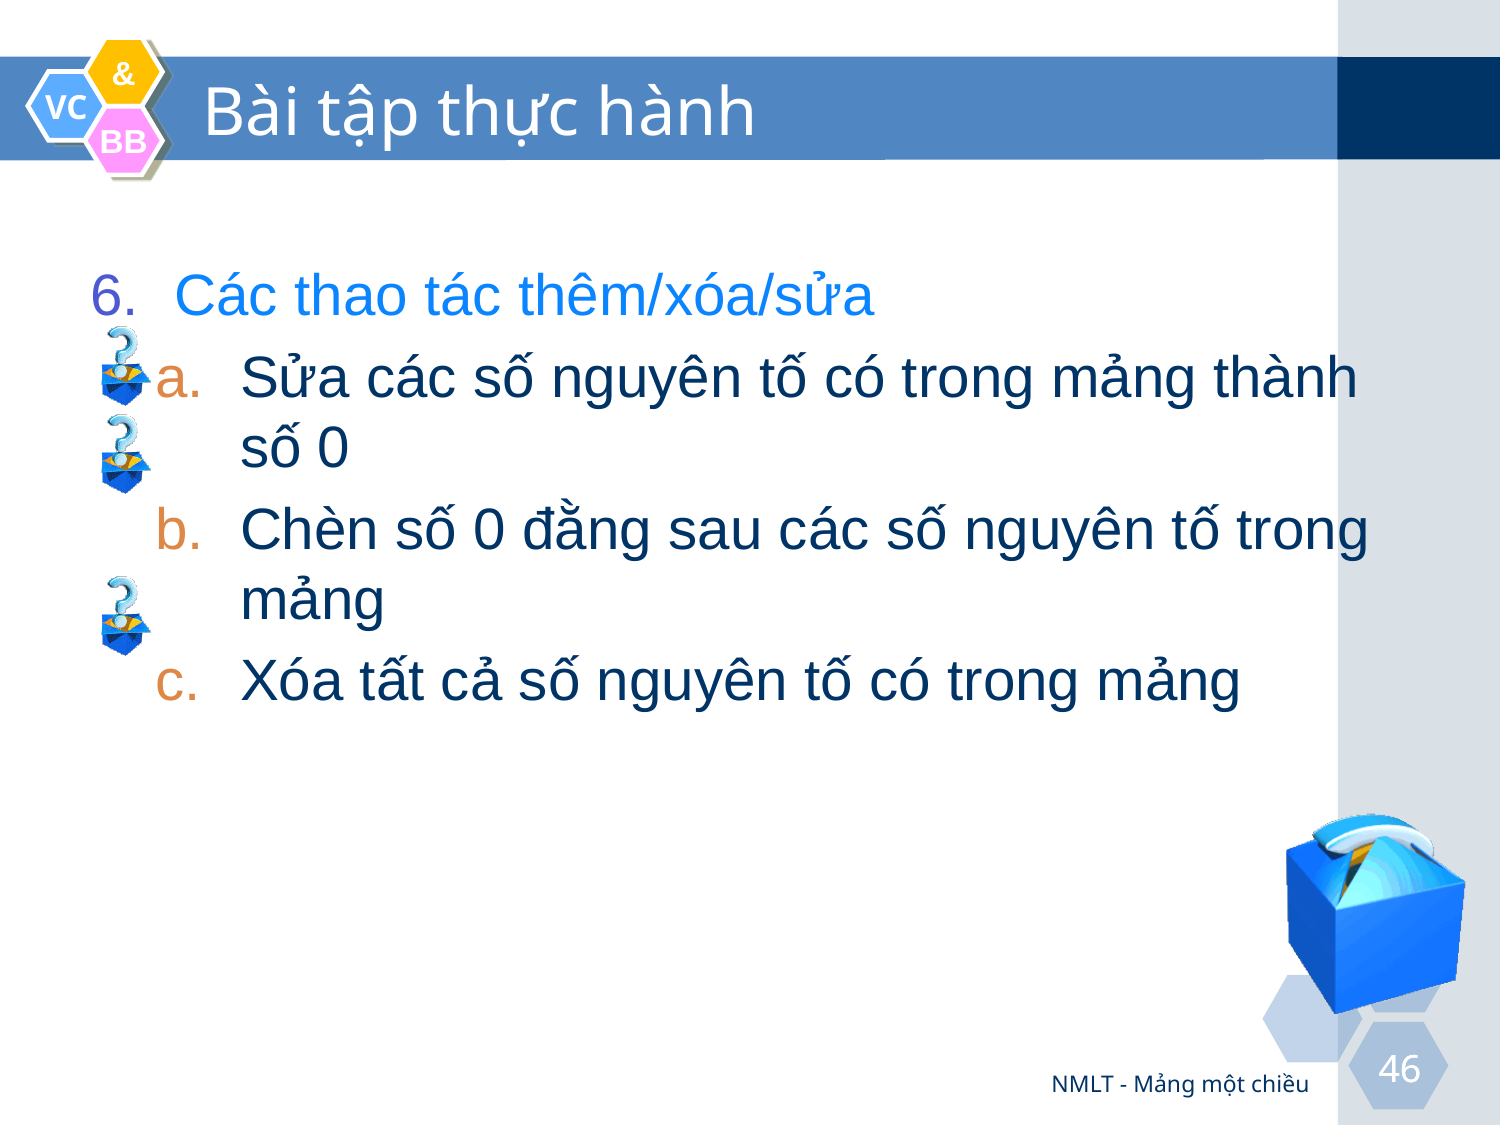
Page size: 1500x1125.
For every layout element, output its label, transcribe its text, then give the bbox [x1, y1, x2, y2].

picture [1226, 649, 1500, 1026]
title Bài tập thực hành [187, 62, 1288, 156]
picture [87, 412, 155, 495]
footer NMLT - Mảng một chiều [849, 1062, 1326, 1101]
picture [87, 574, 155, 658]
picture [87, 324, 155, 408]
list Các thao tác thêm/xóa/sửa Sửa các số nguyên tố có trong mảng thành số 0 Chèn số 0 đằng sau các số nguyên tố trong mảng Xóa tất cả số nguyên tố có trong mảng [74, 249, 1426, 1038]
